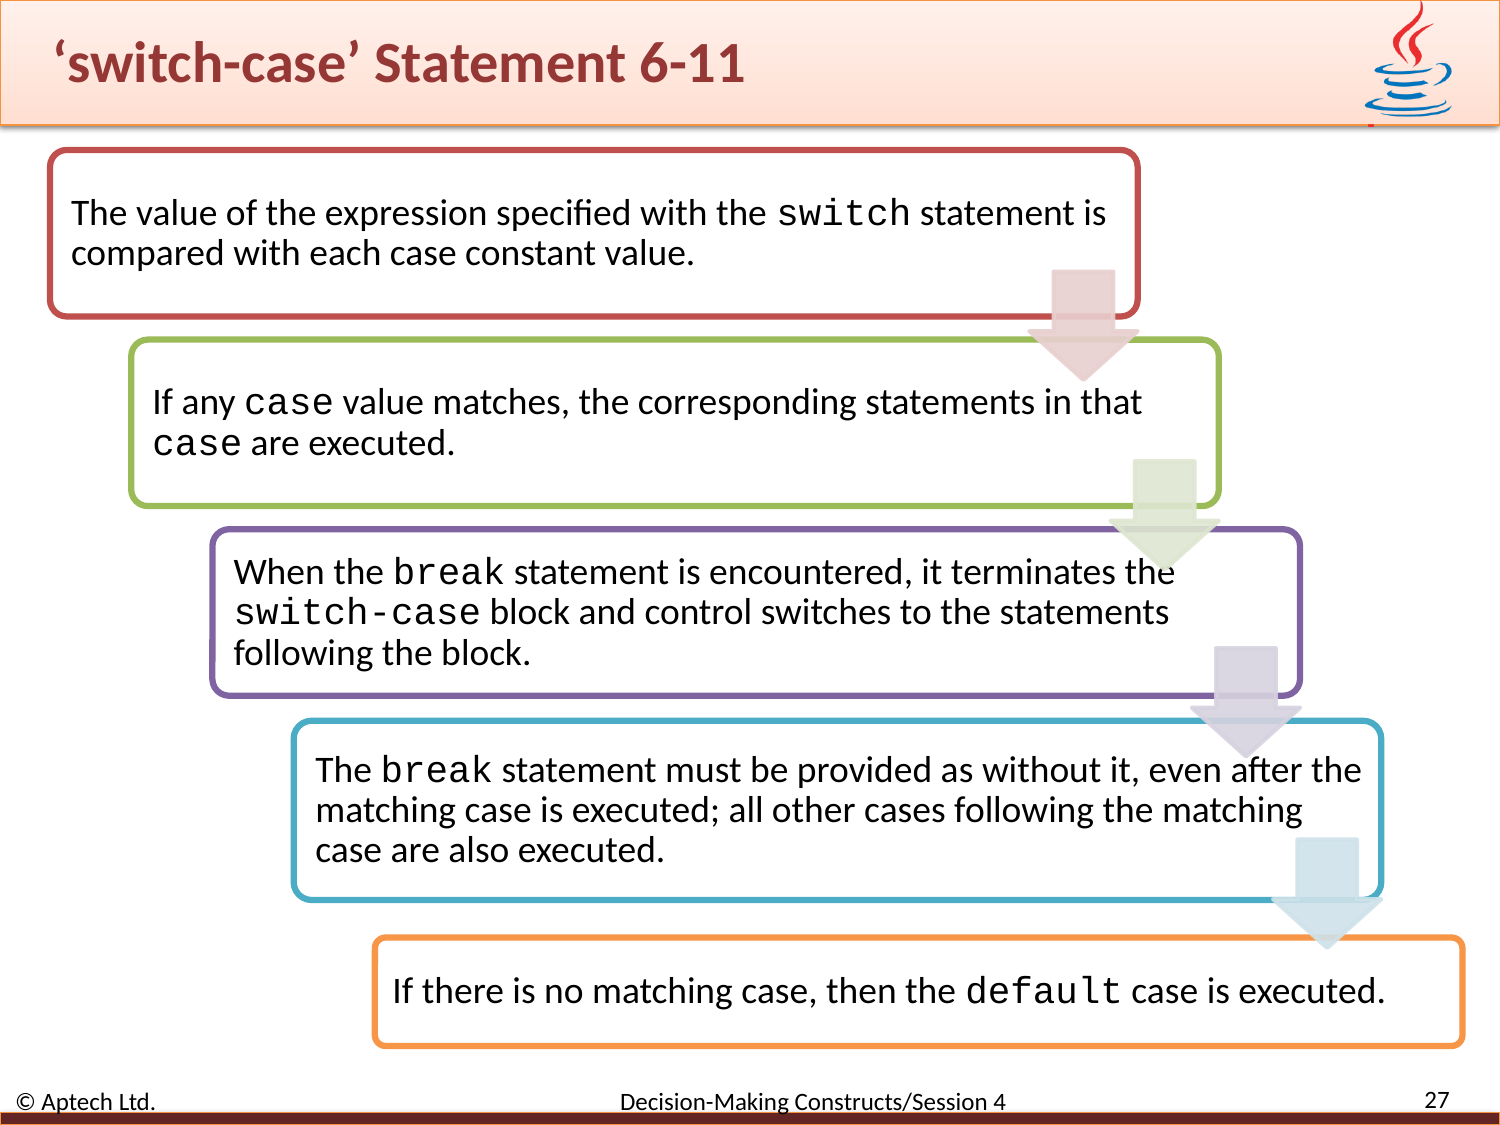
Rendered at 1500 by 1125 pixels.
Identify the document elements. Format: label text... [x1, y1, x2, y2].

slide_number 27 [1337, 1084, 1465, 1113]
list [49, 149, 1463, 1076]
picture [1362, 0, 1454, 127]
footer © Aptech Ltd. Decision-Making Constructs/Session 4 [0, 1087, 1325, 1113]
title ‘switch-case’ Statement 6-11 [37, 24, 1288, 93]
